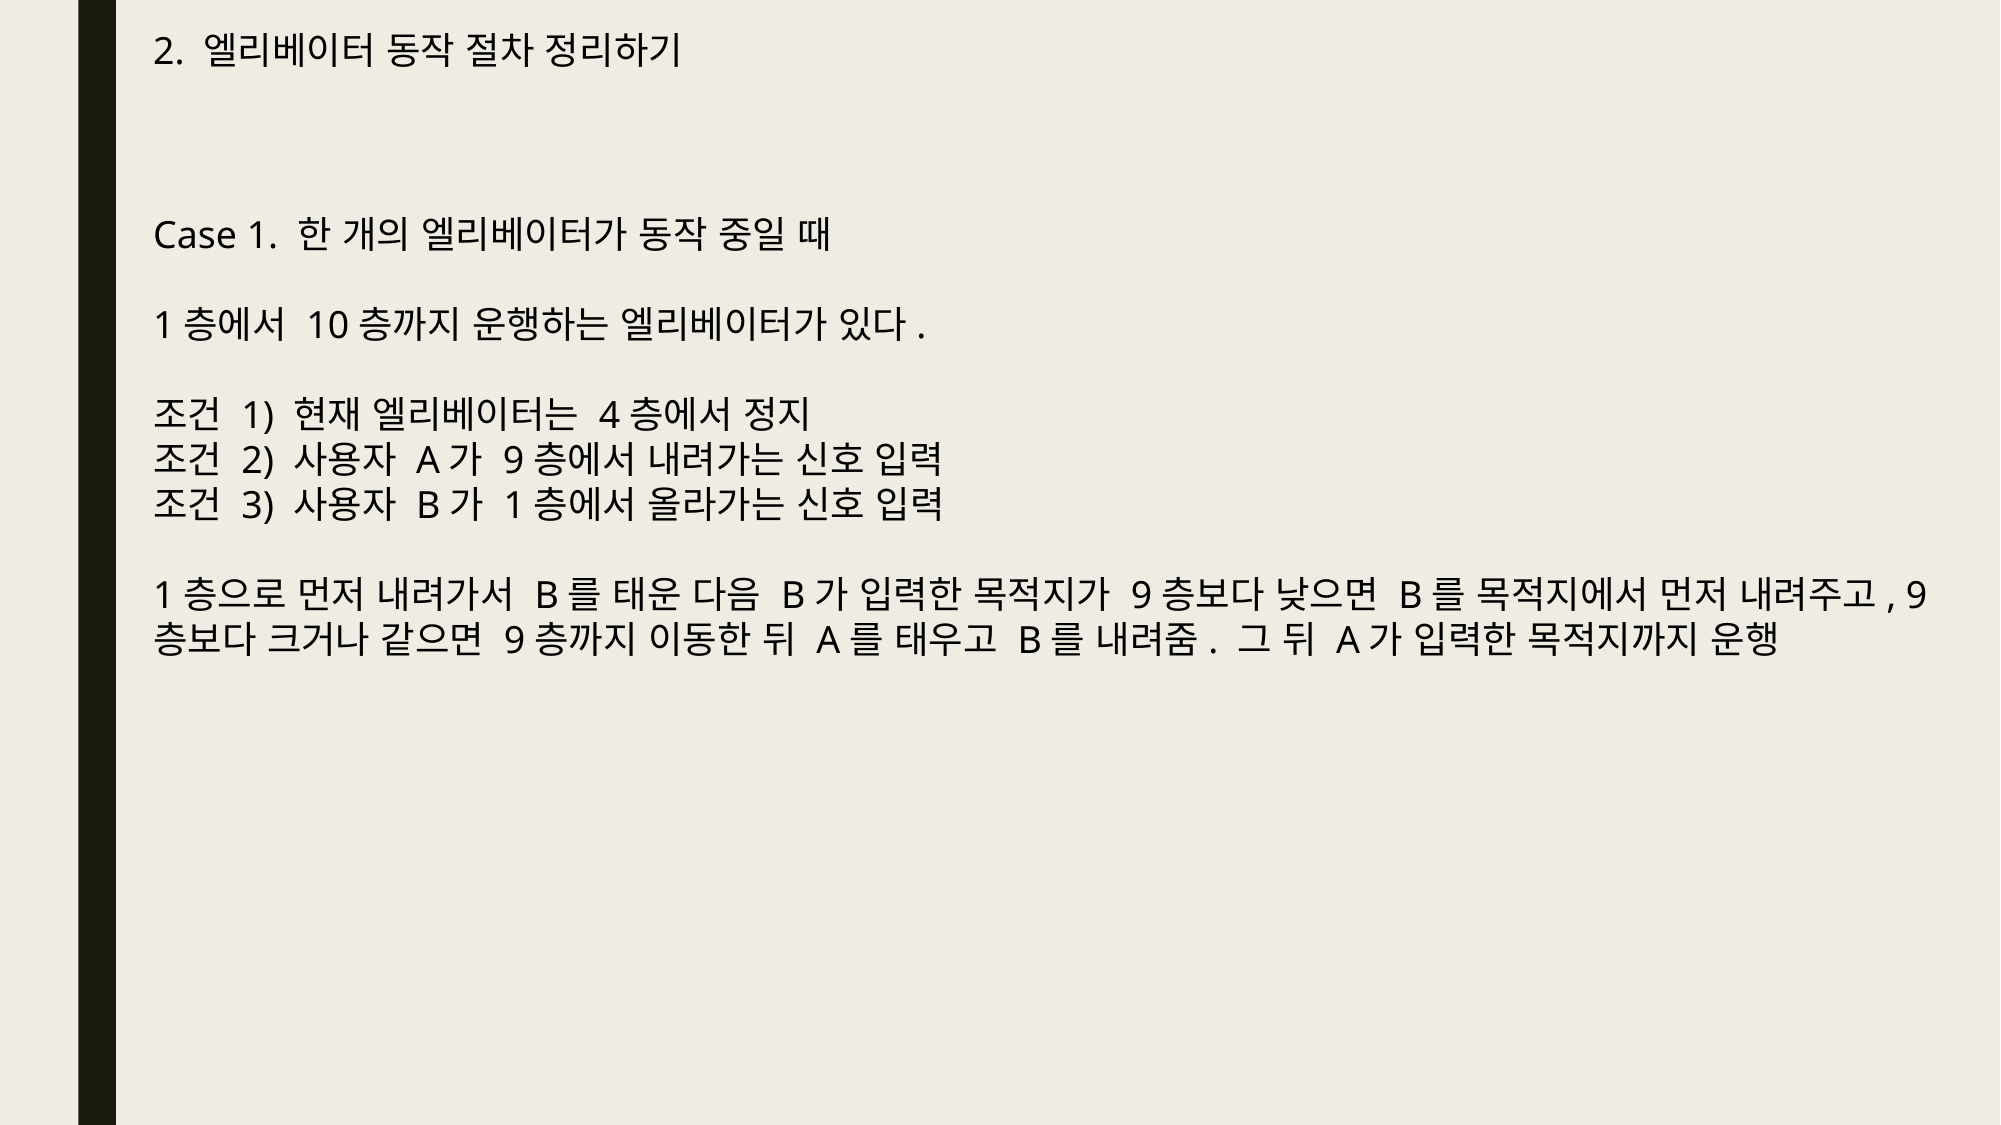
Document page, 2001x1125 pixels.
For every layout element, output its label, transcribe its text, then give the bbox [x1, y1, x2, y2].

text_box 2. 엘리베이터 동작 절차 정리하기 [138, 19, 1716, 80]
text_box Case 1. 한 개의 엘리베이터가 동작 중일 때 1층에서 10층까지 운행하는 엘리베이터가 있다. 조건 1) 현재 엘리베이터는 4층에서 정지 조건 2) 사용자 A가 9층에서 내려가는 신호 입력 조건 3) 사용자 B가 1층에서 올라가는 신호 입력 1층으로 먼저 내려가서 B를 태운 다음 B가 입력한 목적지가 9층보다 낮으면 B를 목적지에서 먼저 내려주고, 9층보다 크거나 같으면 9층까지 이동한 뒤 A를 태우고 B를 내려줌. 그 뒤 A가 입력한 목적지까지 운행 [138, 203, 1987, 669]
